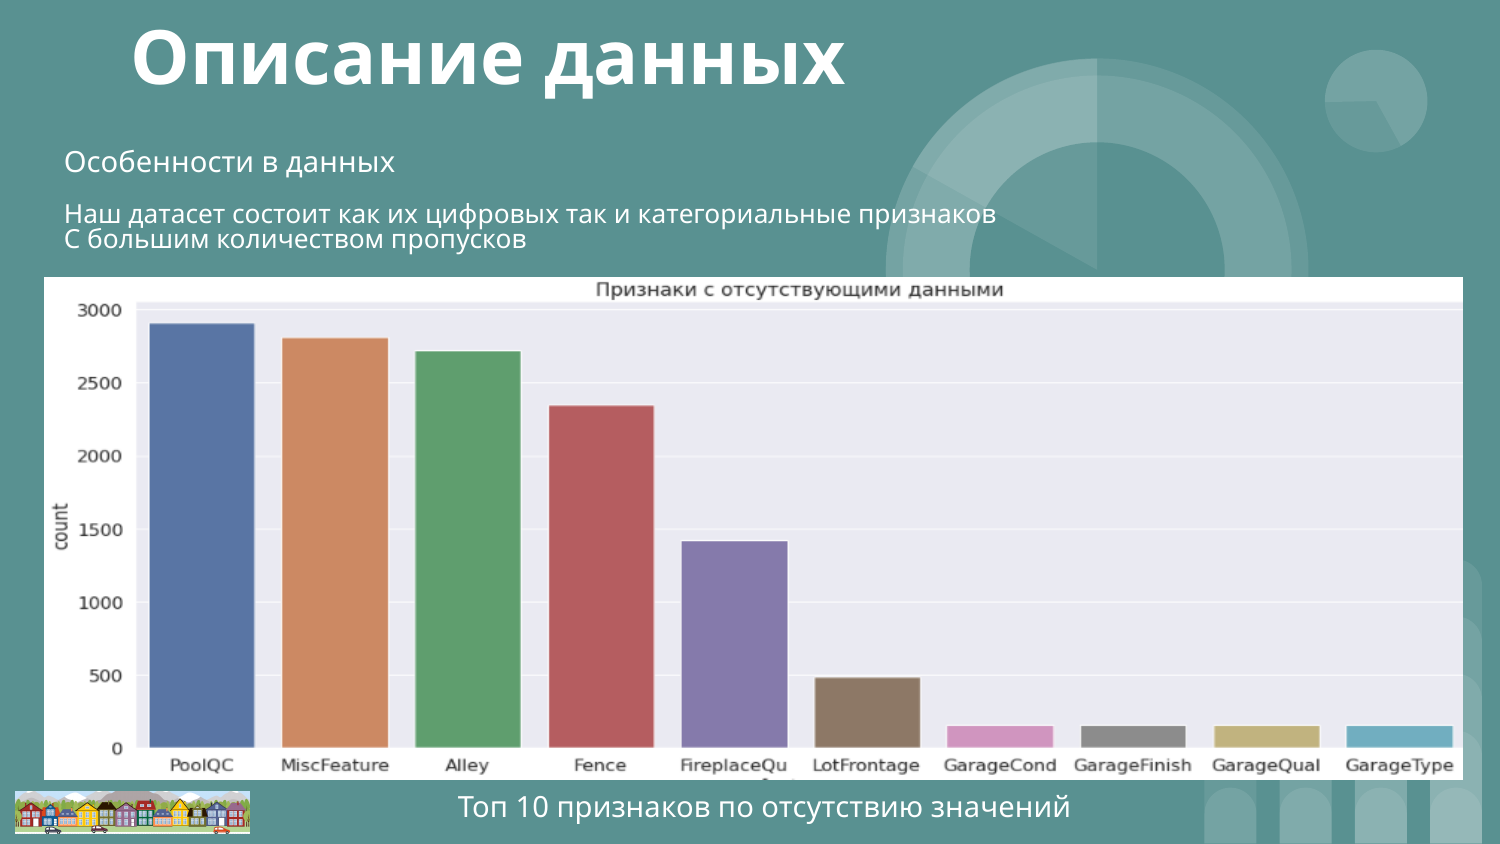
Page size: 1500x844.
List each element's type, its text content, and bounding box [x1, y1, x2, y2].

picture [44, 276, 1464, 780]
title Описание данных [115, 0, 1260, 122]
text_box Особенности в данных Наш датасет состоит как их цифровых так и категориальные признаков С большим количеством пропусков [48, 128, 1093, 269]
picture [14, 791, 250, 834]
text_box Топ 10 признаков по отсутствию значений [442, 787, 1171, 839]
